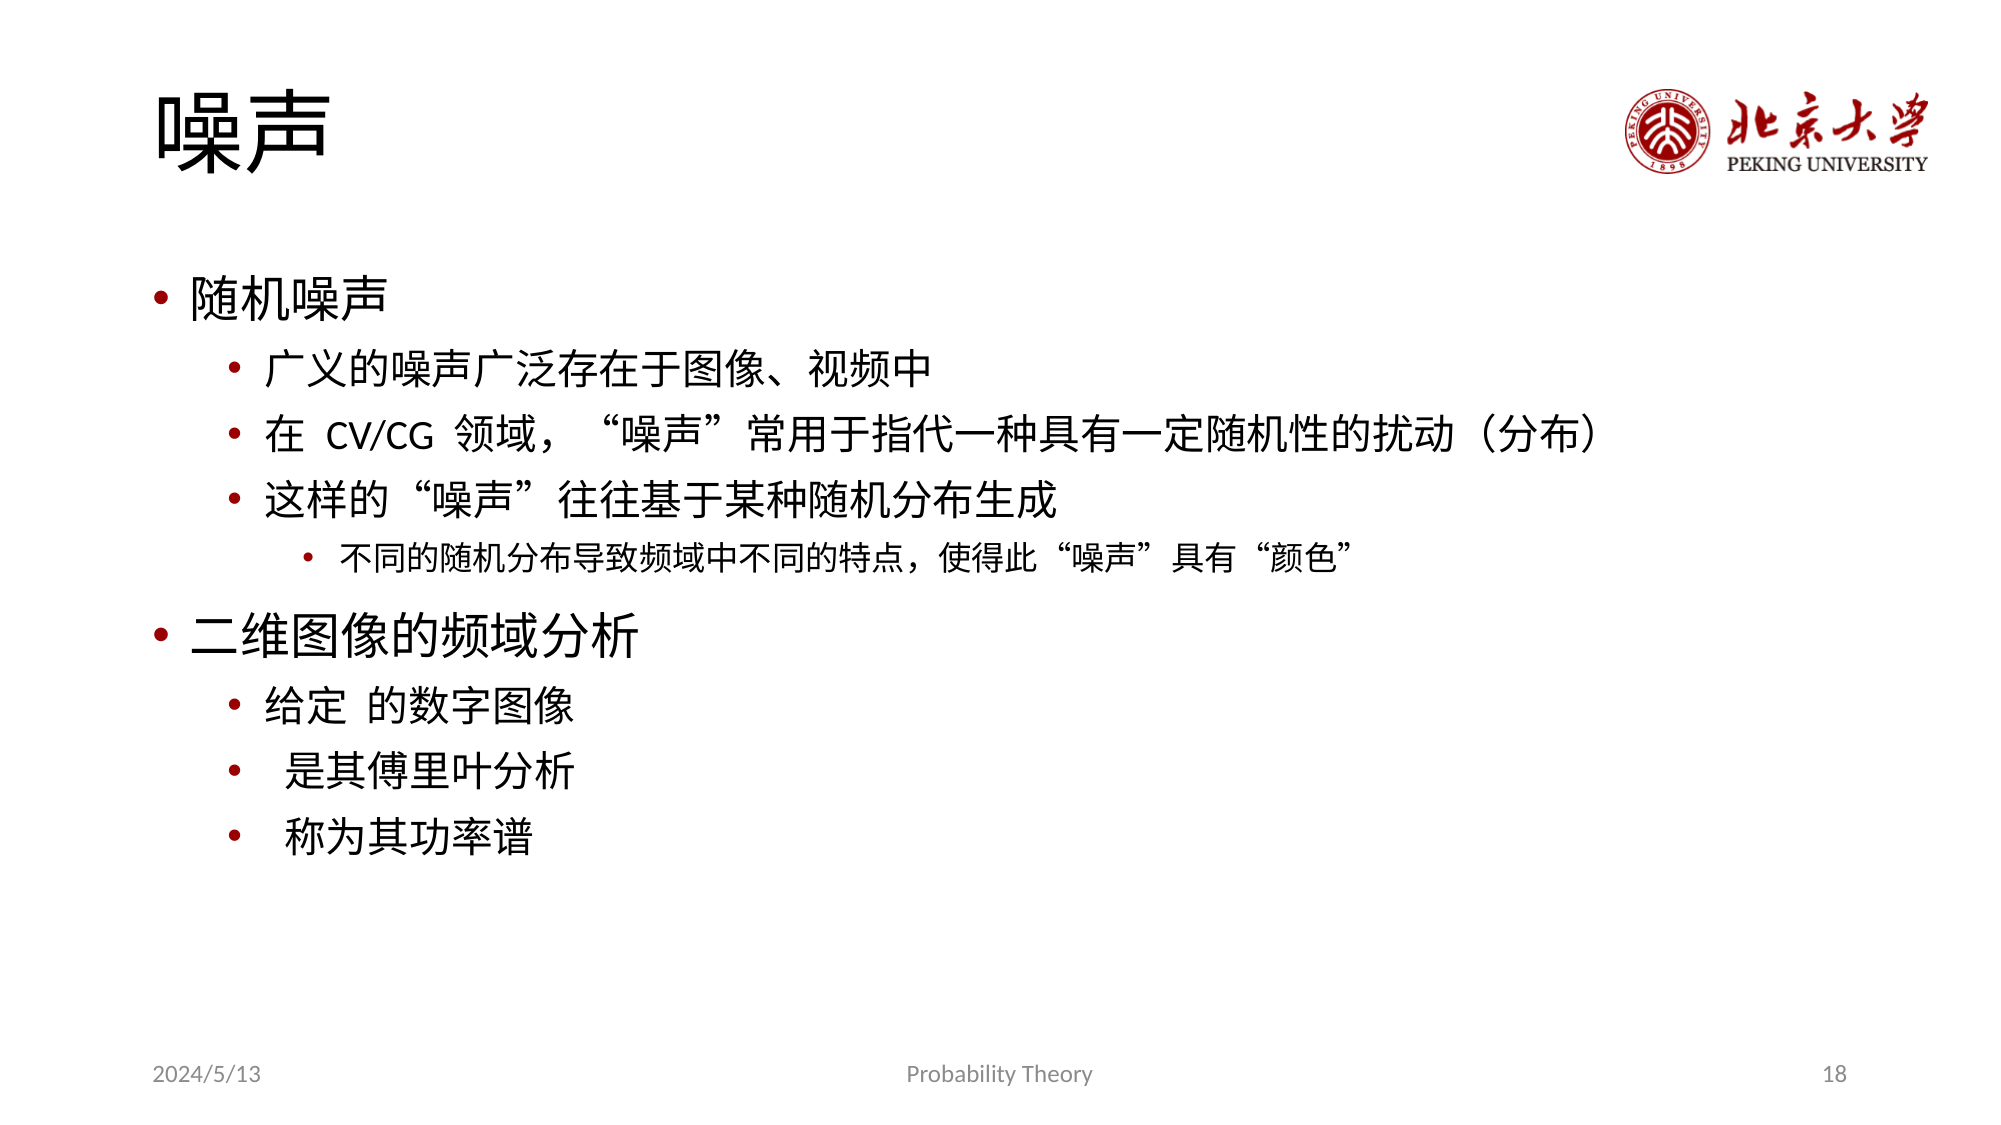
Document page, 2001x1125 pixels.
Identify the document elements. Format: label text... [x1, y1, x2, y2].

footer Probability Theory [662, 1042, 1338, 1103]
title 噪声 [137, 27, 1863, 246]
slide_number 18 [1412, 1042, 1863, 1103]
picture [1863, 89, 1928, 174]
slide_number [137, 1042, 588, 1103]
